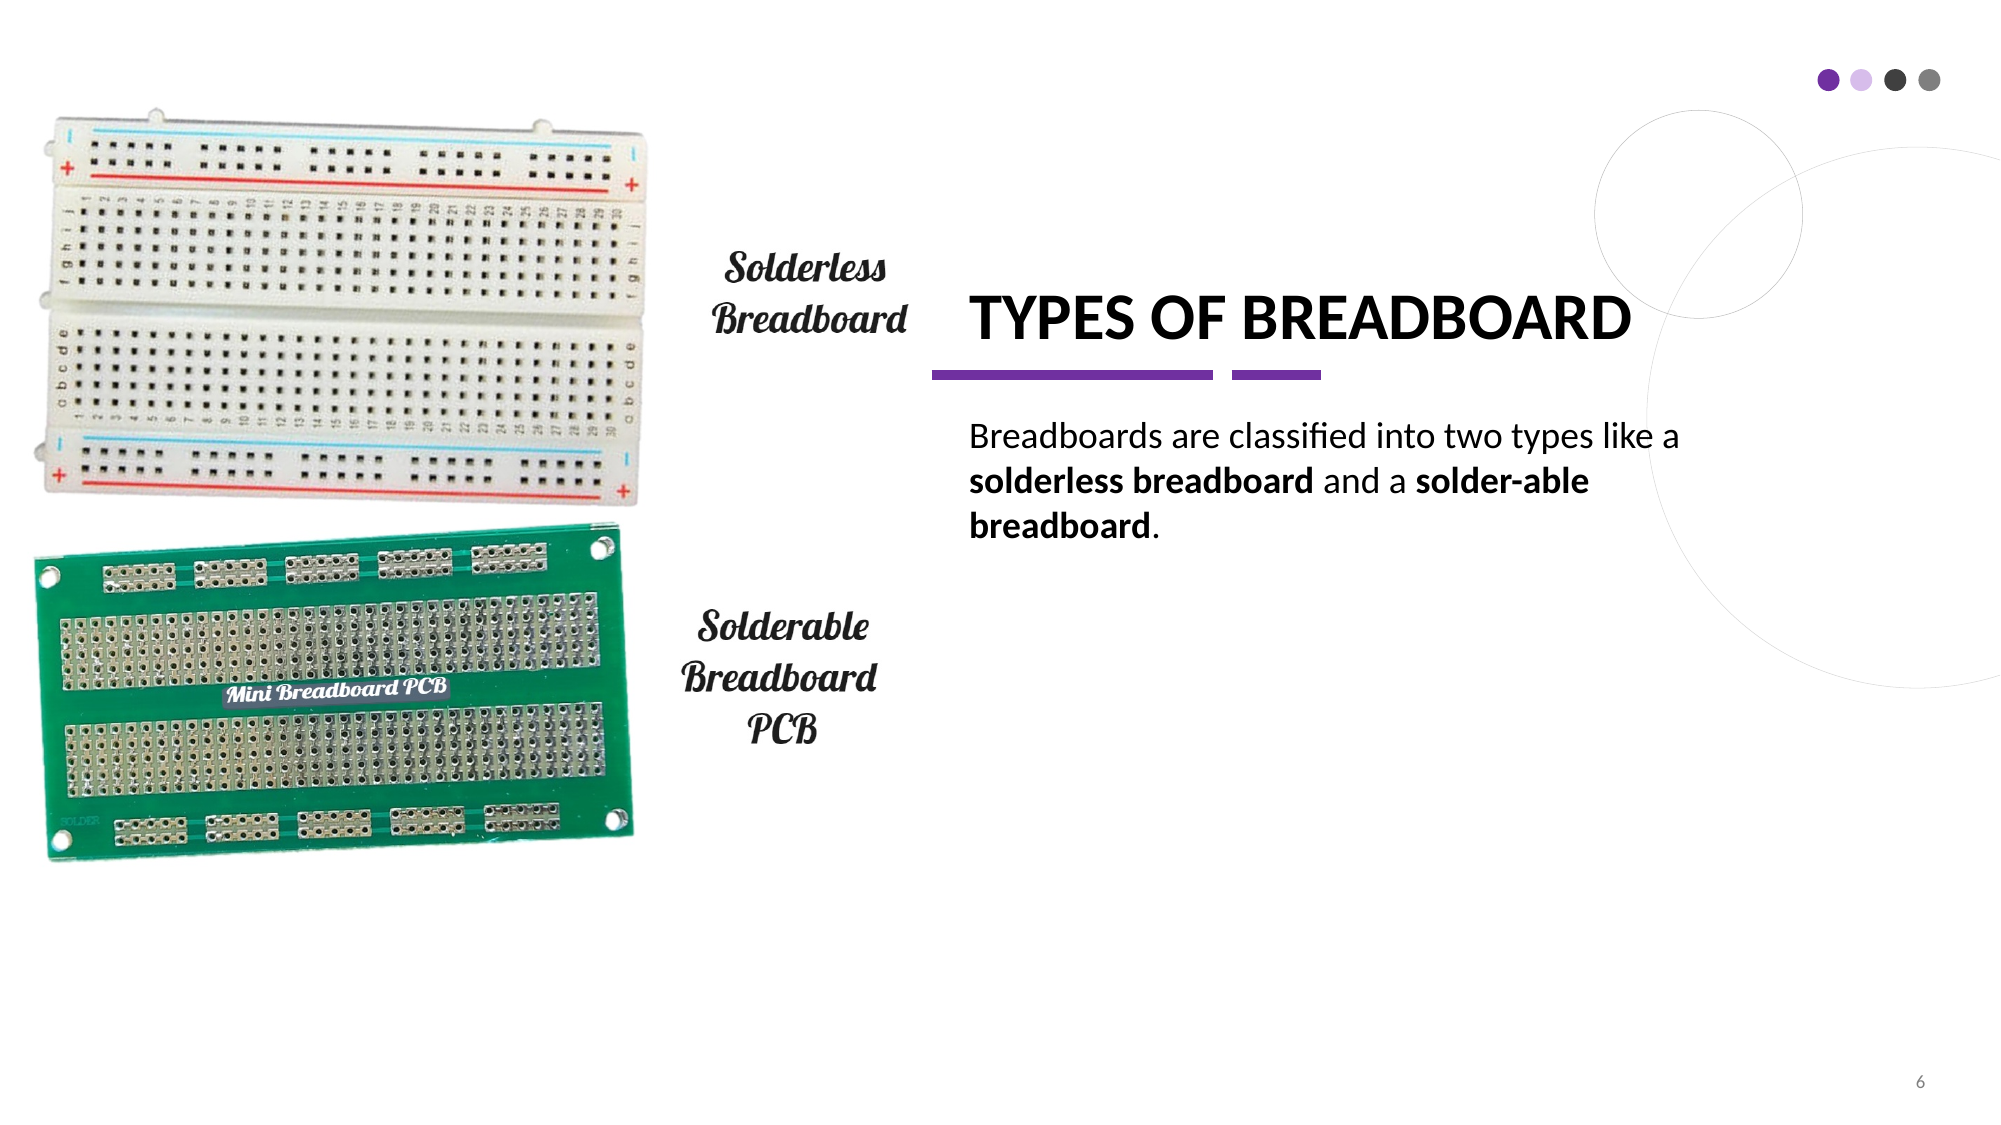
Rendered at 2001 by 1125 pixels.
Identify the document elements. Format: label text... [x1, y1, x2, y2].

slide_number 6 [1490, 1060, 1941, 1102]
title Types of breadboard [969, 171, 1863, 355]
picture [0, 102, 923, 893]
list Breadboards are classified into two types like a solderless breadboard and a solder-able breadboard. [969, 411, 1734, 978]
